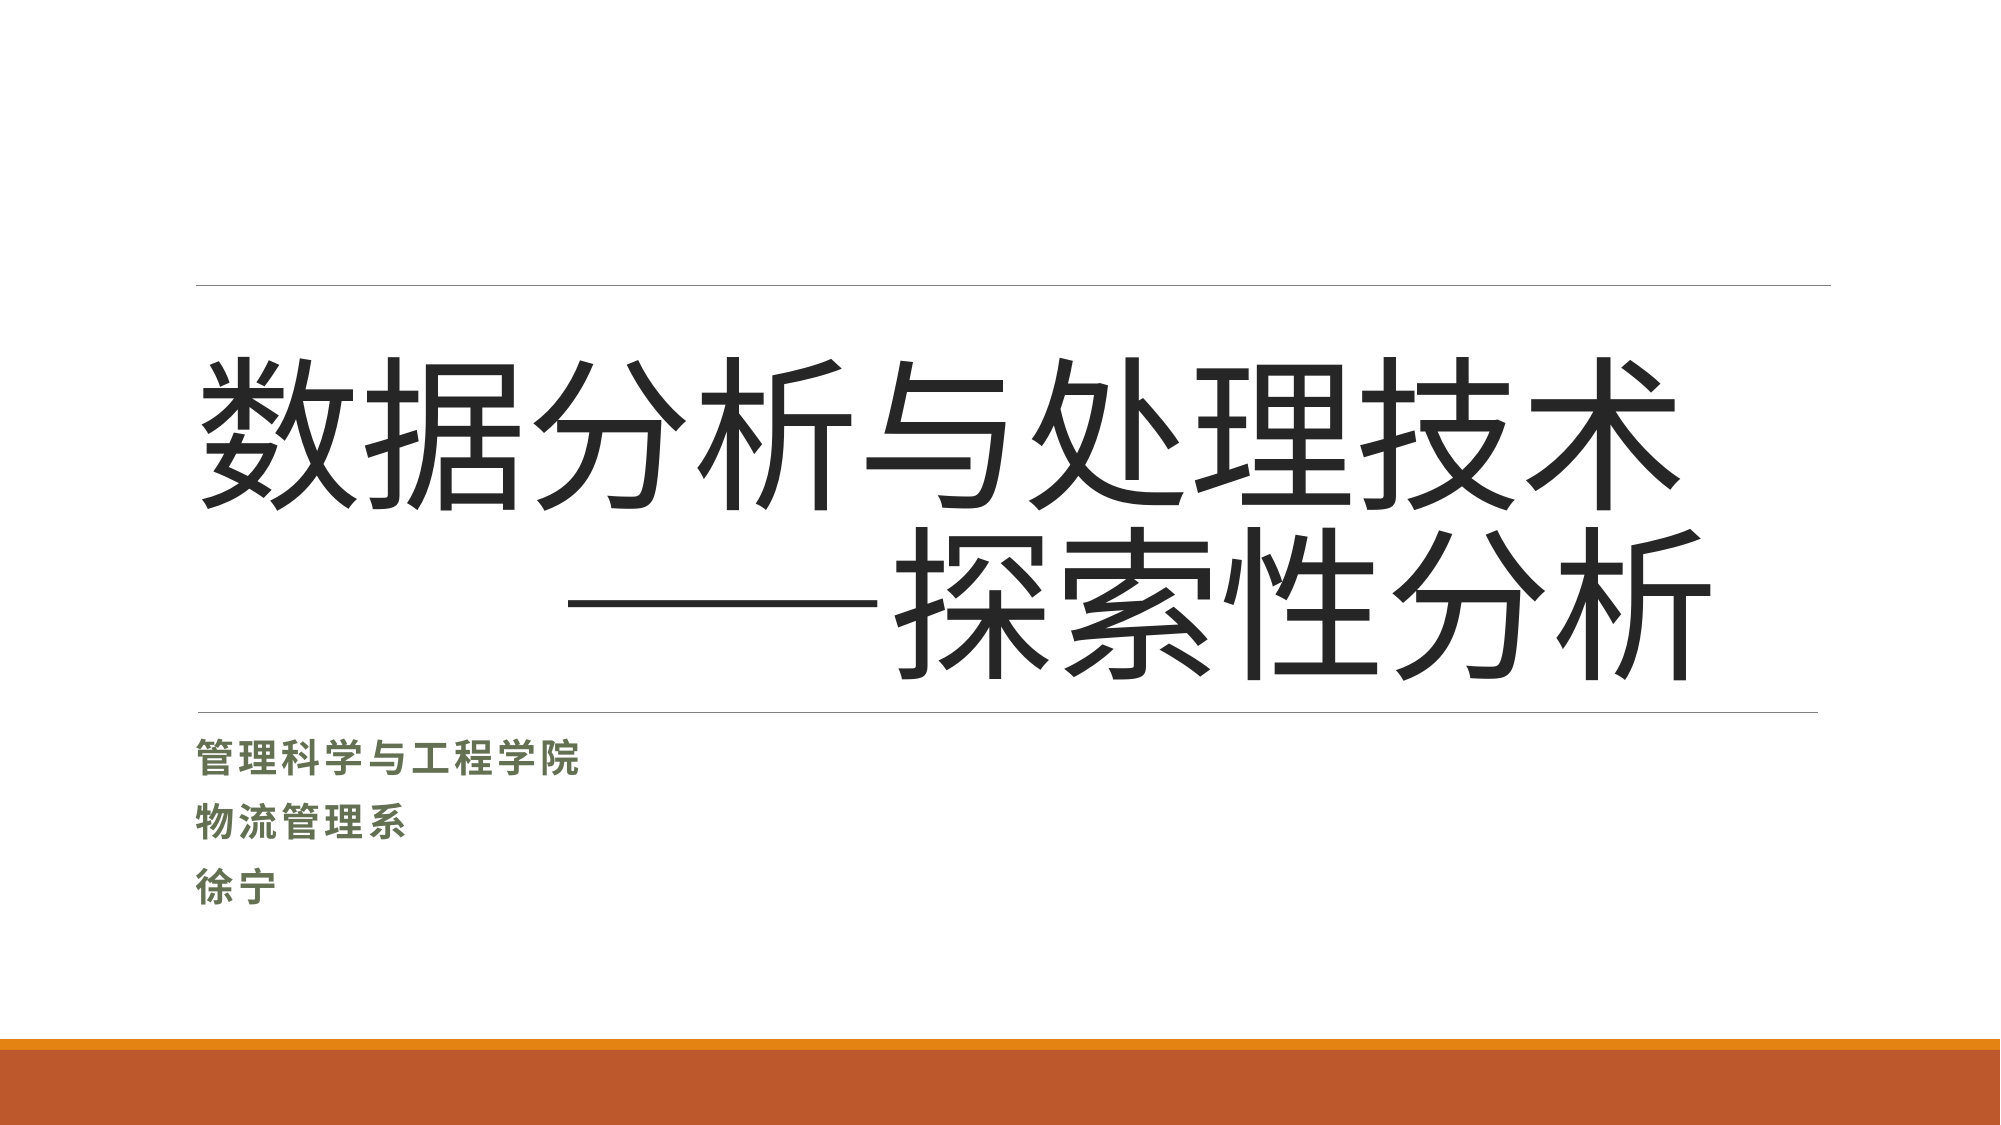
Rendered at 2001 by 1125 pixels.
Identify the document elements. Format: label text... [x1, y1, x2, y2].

subtitle 管理科学与工程学院 物流管理系 徐宁 [180, 730, 1831, 919]
title 数据分析与处理技术 ——探索性分析 [180, 124, 1830, 710]
